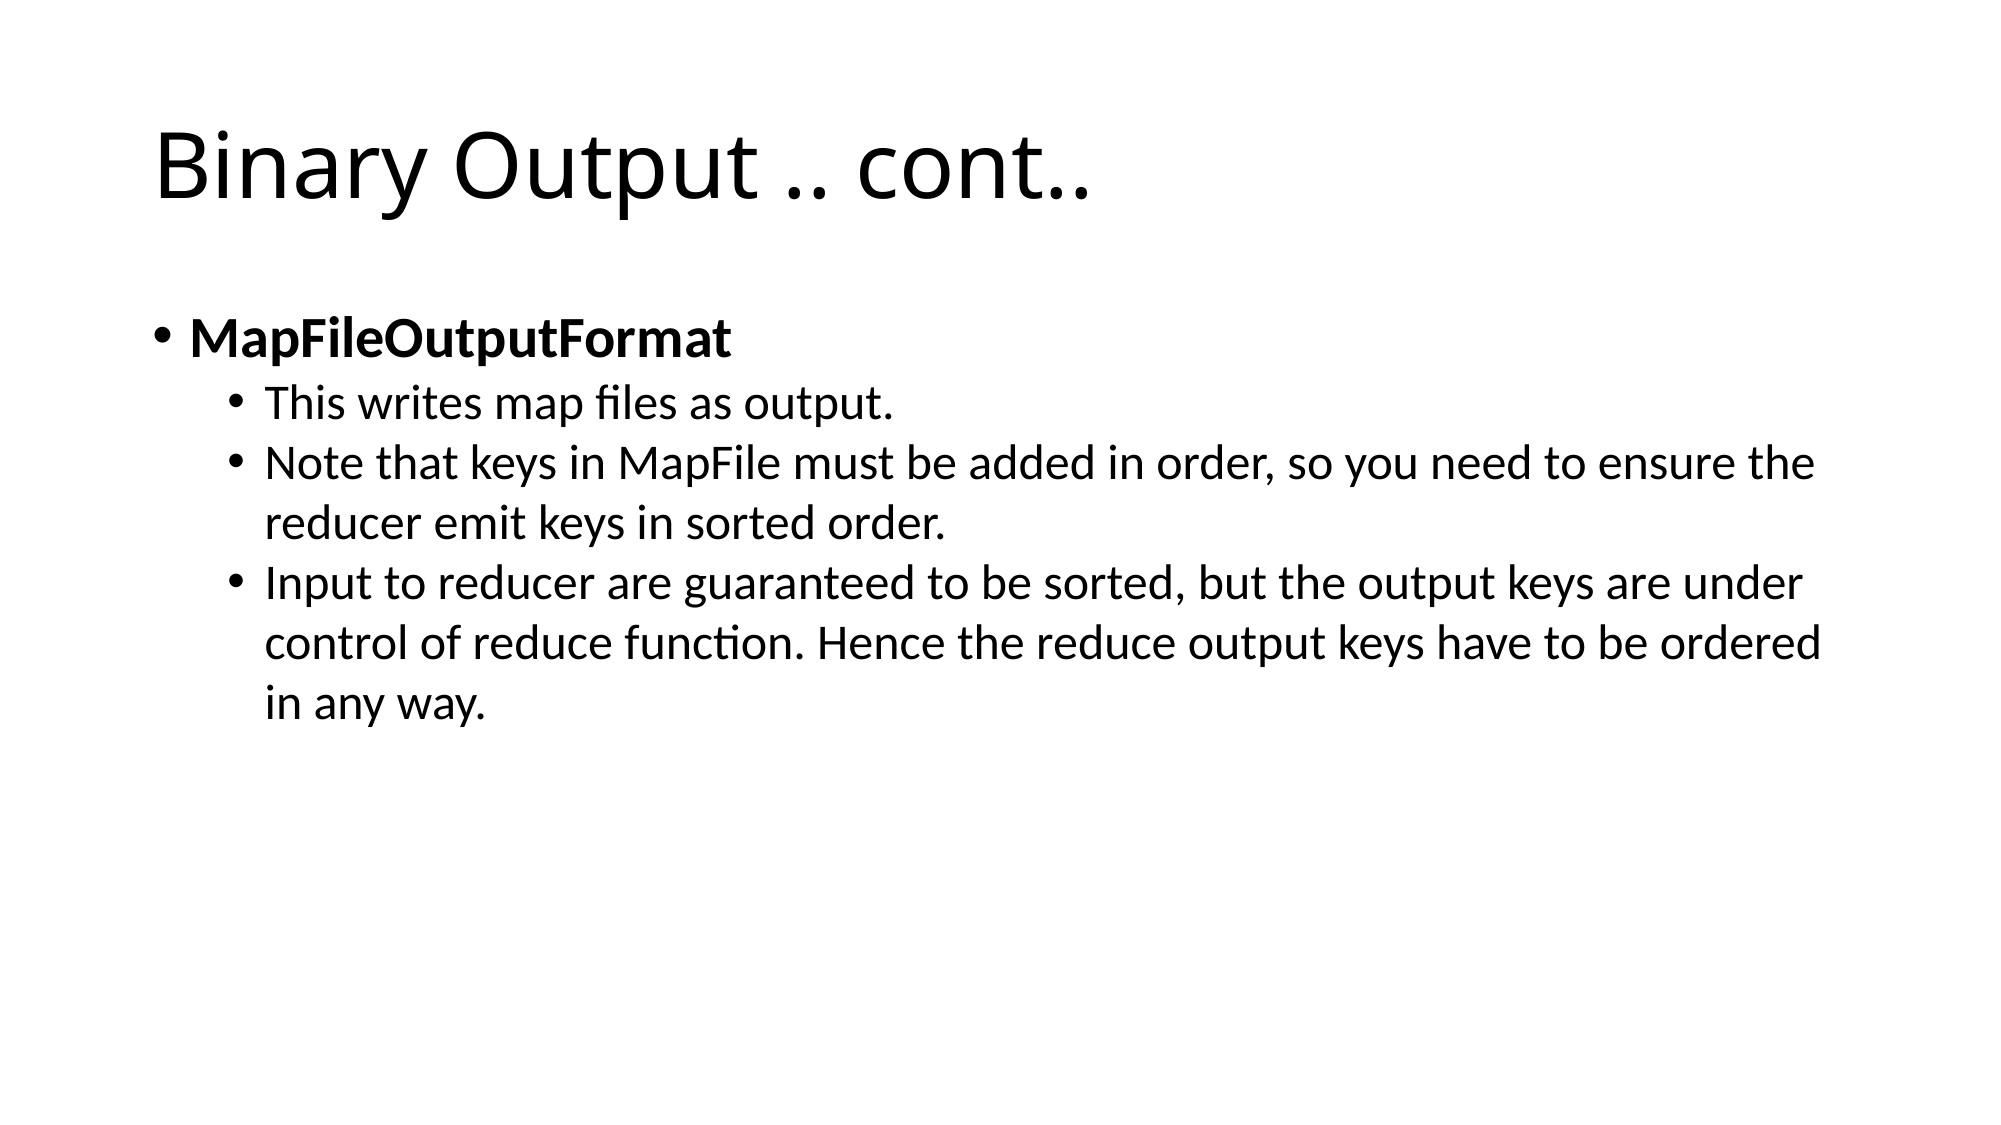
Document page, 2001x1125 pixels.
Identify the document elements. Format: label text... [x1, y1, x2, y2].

text_box Binary Output .. cont.. [137, 59, 1863, 278]
text_box MapFileOutputFormat This writes map files as output. Note that keys in MapFile must be added in order, so you need to ensure the reducer emit keys in sorted order. Input to reducer are guaranteed to be sorted, but the output keys are under control of reduce function. Hence the reduce output keys have to be ordered in any way. [137, 299, 1863, 1014]
